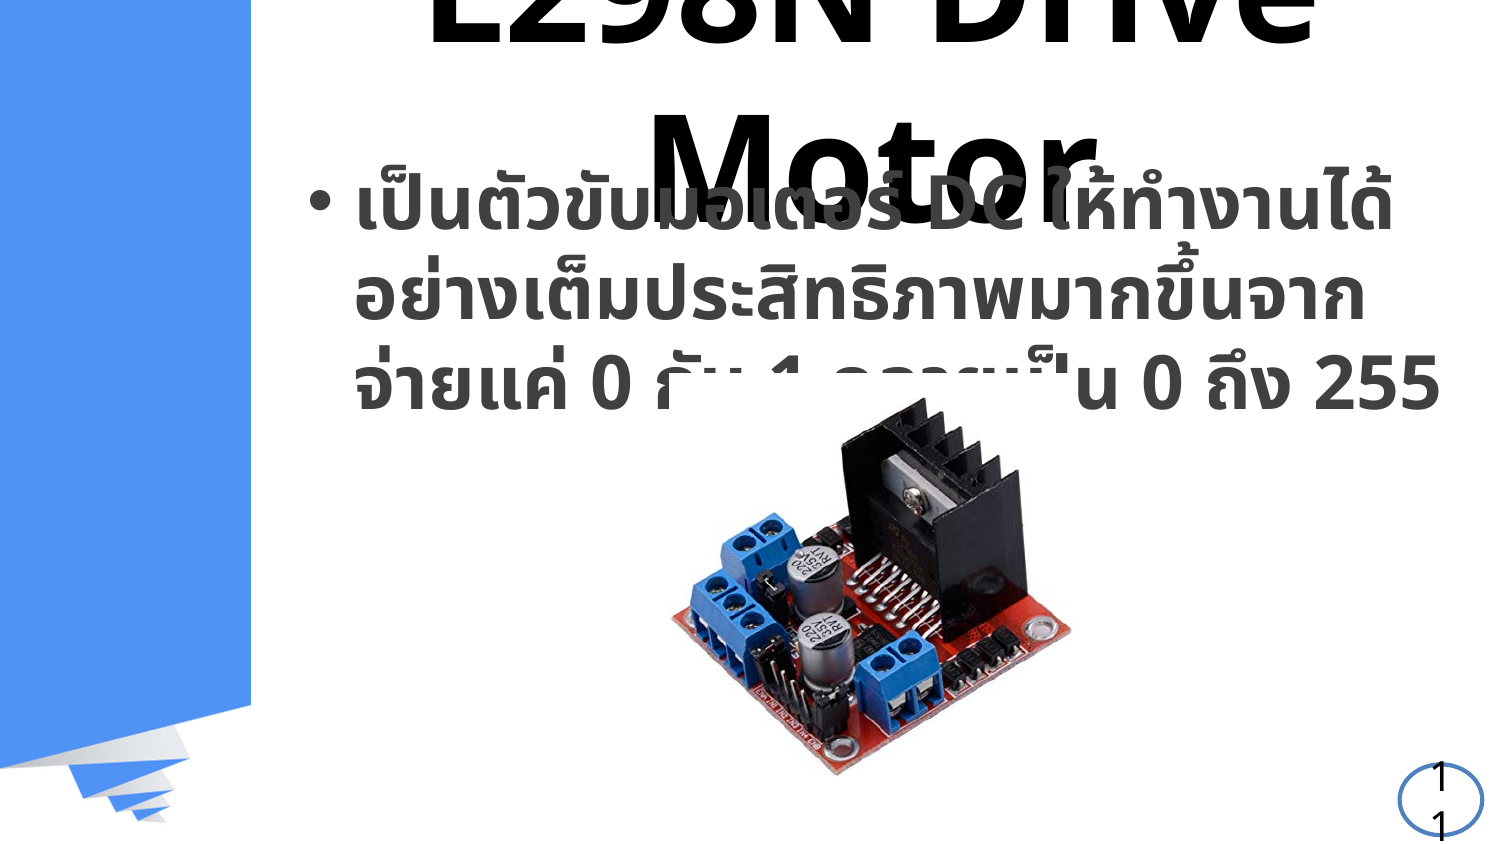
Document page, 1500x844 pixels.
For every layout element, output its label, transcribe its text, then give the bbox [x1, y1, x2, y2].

list เป็นตัวขับมอเตอร์ DC ให้ทำงานได้อย่างเต็มประสิทธิภาพมากขึ้นจากจ่ายแค่ 0 กับ 1 กลายเป็น 0 ถึง 255 [242, 146, 1500, 340]
picture [0, 0, 1500, 844]
text_box 11 [1397, 762, 1485, 838]
text_box L298N Drive Motor [242, 0, 1500, 146]
